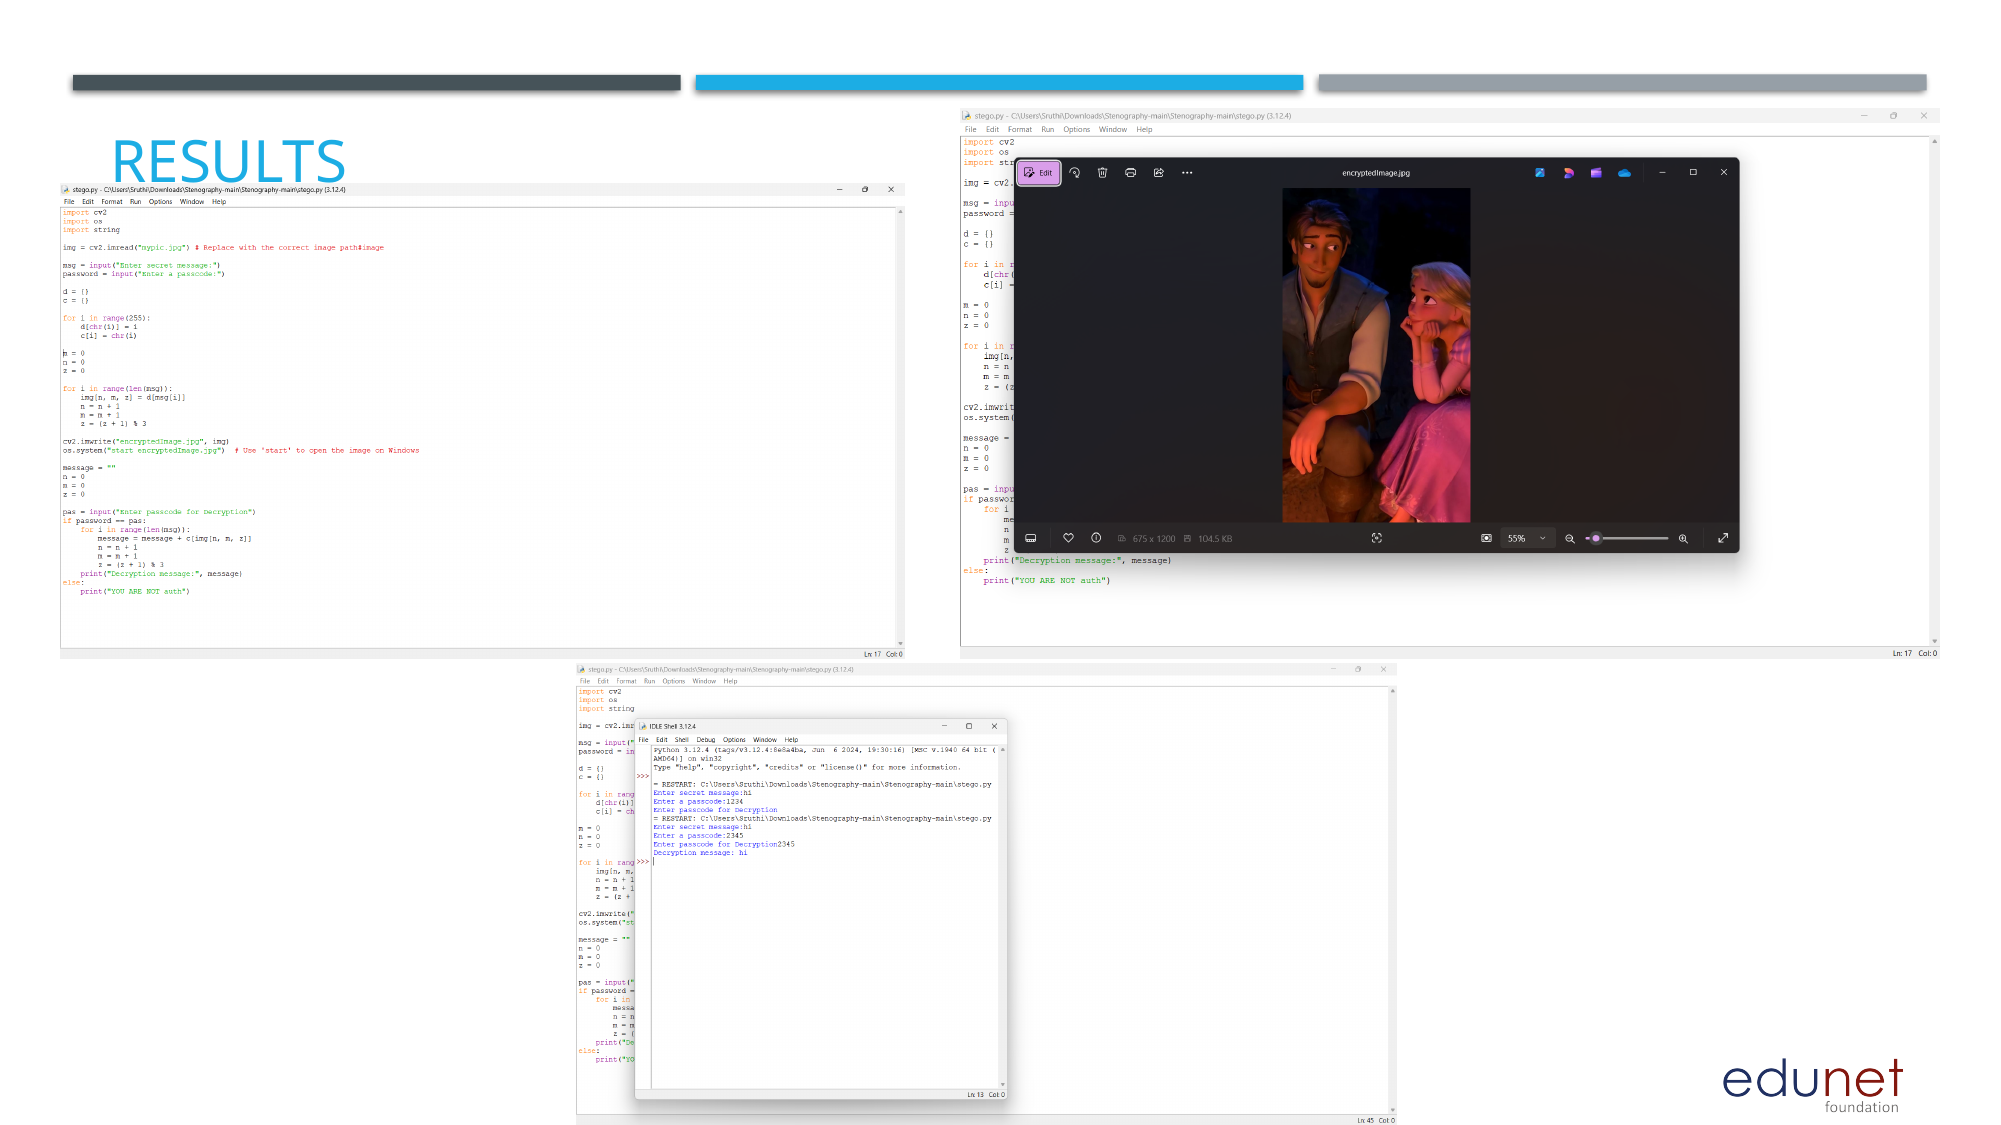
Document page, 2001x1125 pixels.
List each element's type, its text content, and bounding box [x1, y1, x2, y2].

picture [576, 663, 1398, 1125]
title Results [95, 115, 954, 203]
picture [1719, 1056, 1905, 1116]
picture [960, 108, 1941, 660]
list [59, 183, 906, 660]
